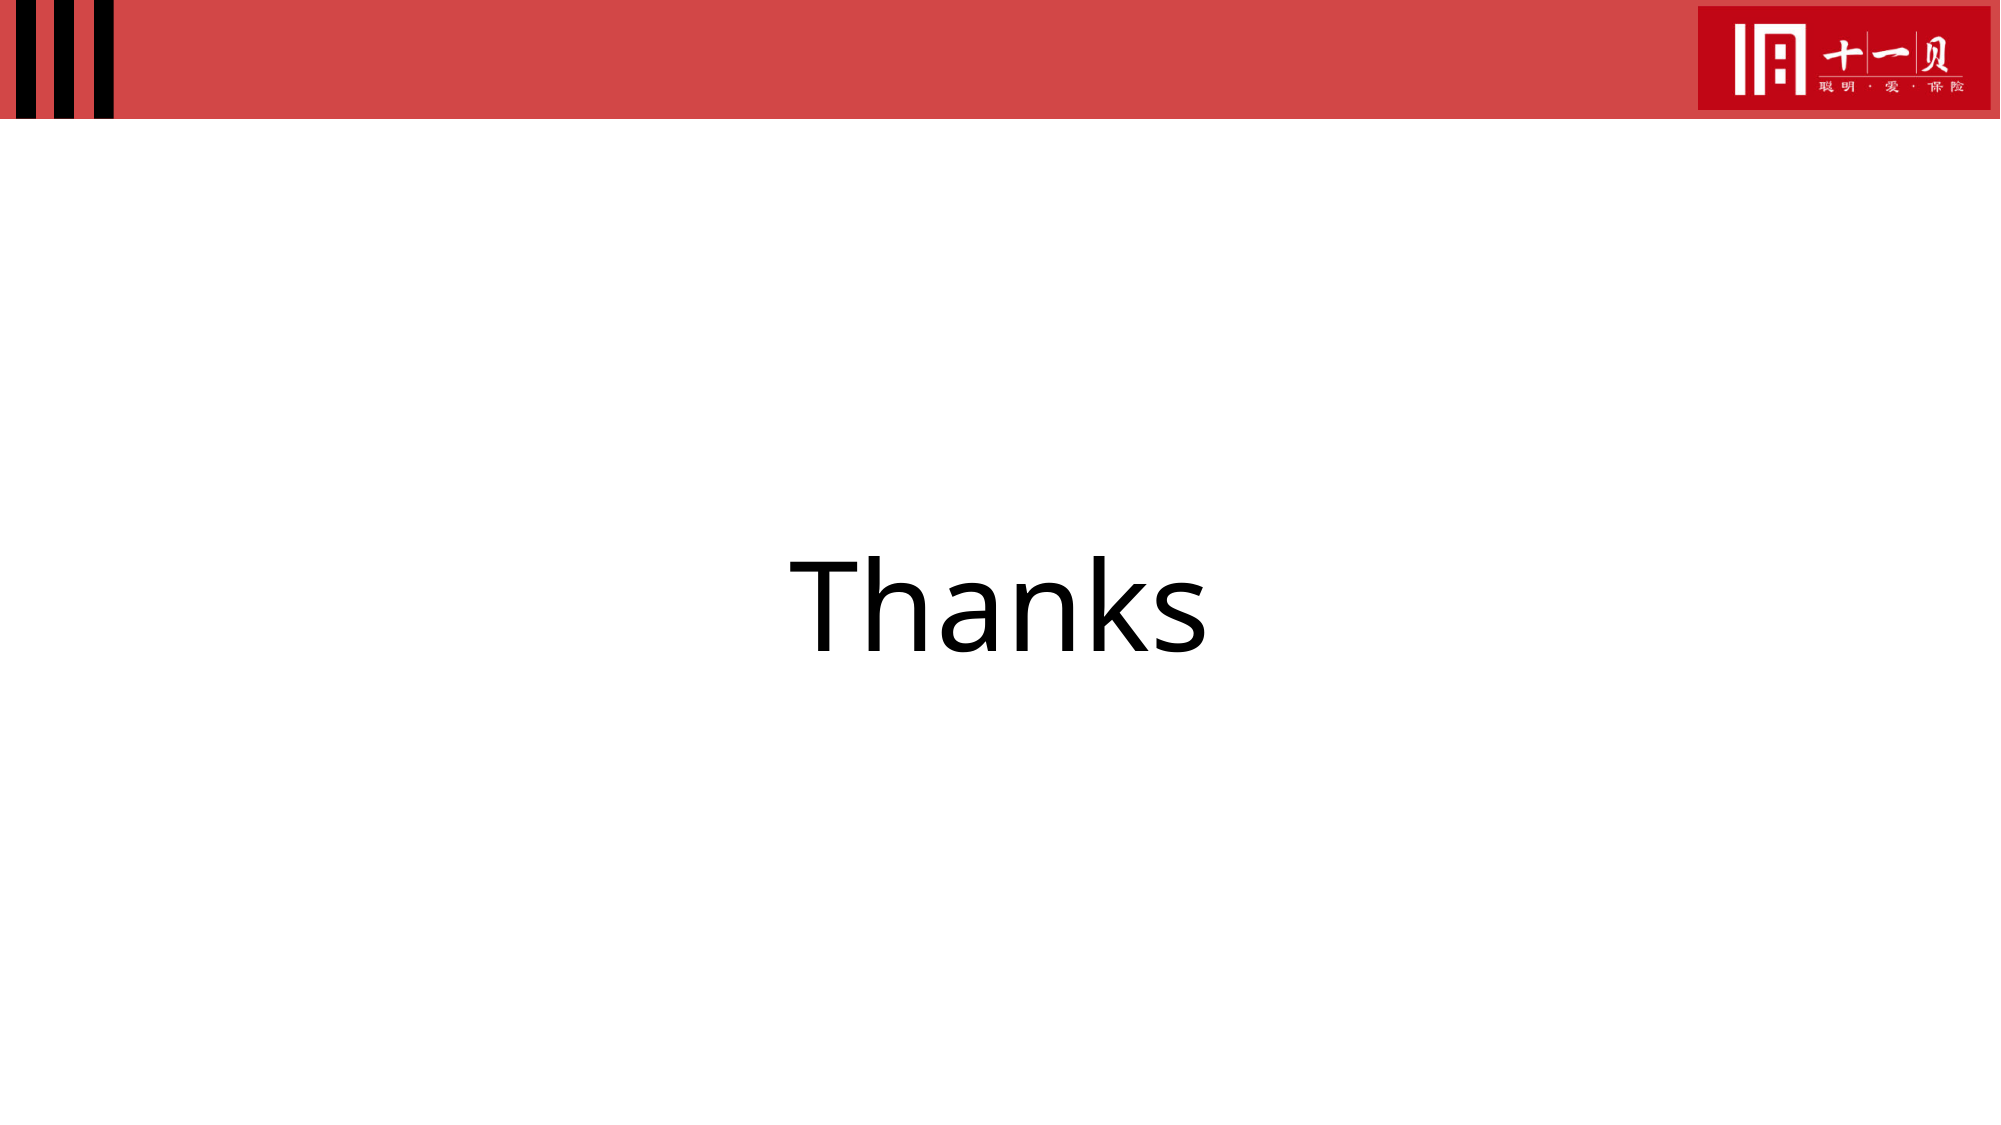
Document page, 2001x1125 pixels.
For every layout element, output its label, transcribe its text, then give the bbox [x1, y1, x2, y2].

picture [1698, 6, 1991, 110]
title Thanks [249, 294, 1750, 687]
